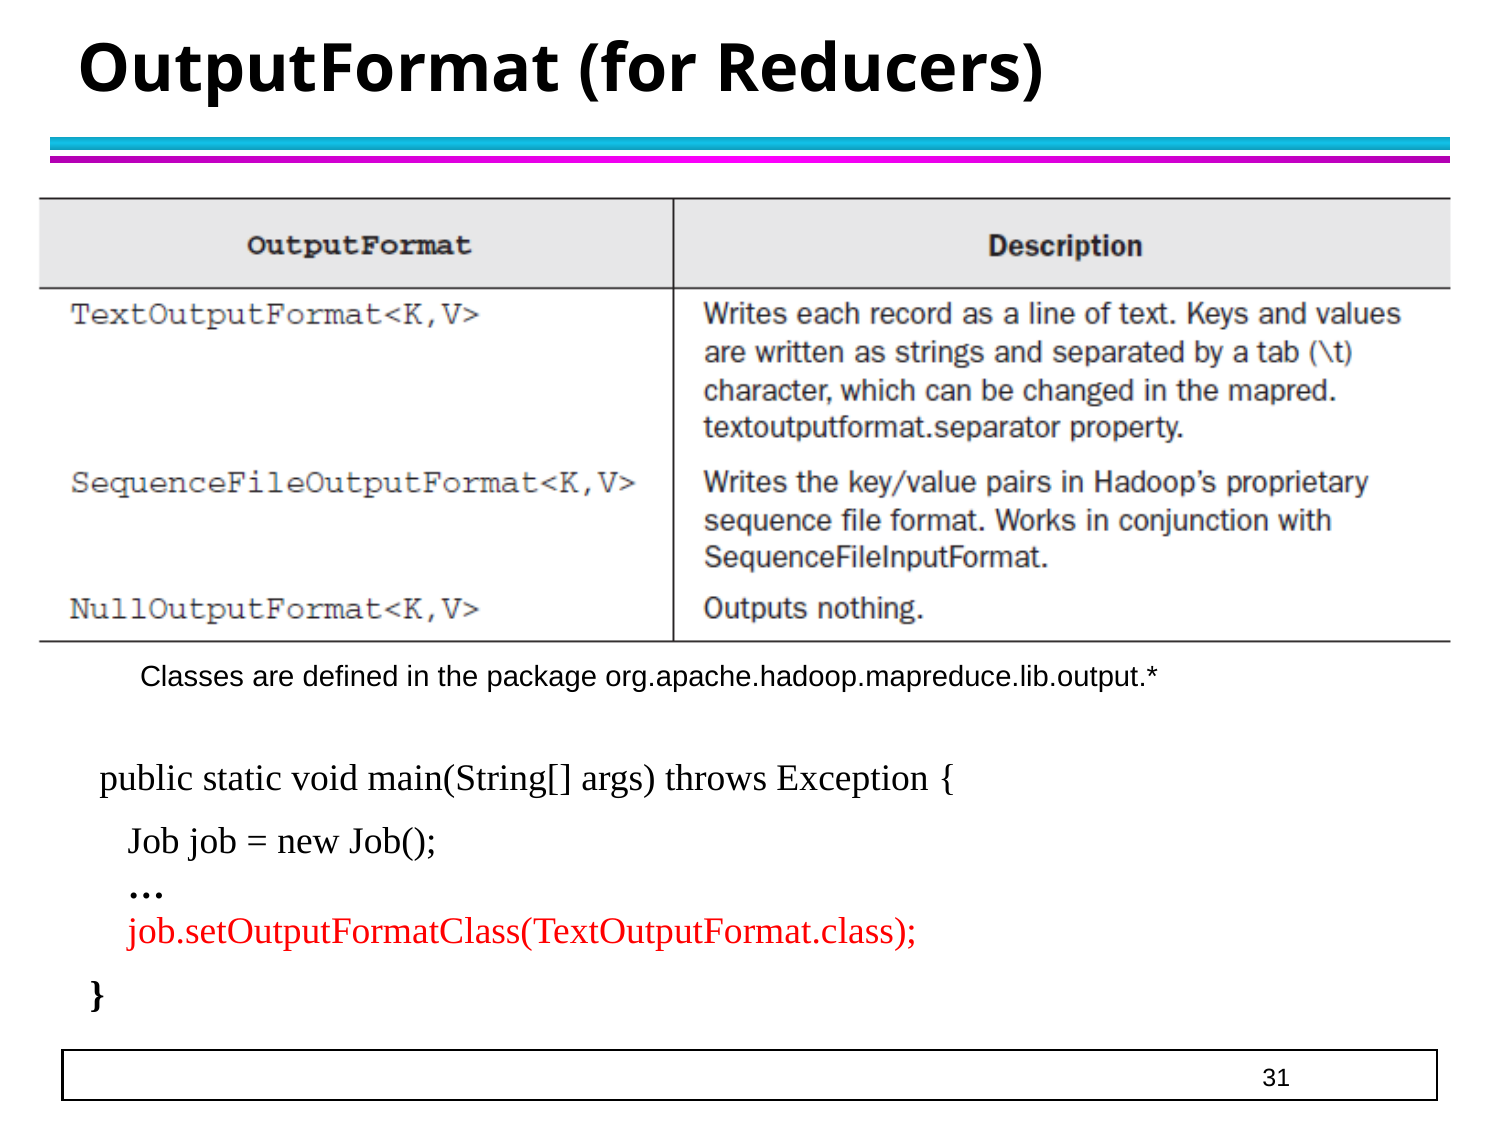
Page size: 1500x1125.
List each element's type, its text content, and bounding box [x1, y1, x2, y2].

text_box Classes are defined in the package org.apache.hadoop.mapreduce.lib.output.* [125, 660, 1431, 700]
text_box public static void main(String[] args) throws Exception { Job job = new Job(); … job.setOutputFormatClass(TextOutputFormat.class); } [75, 745, 1450, 1023]
title OutputFormat (for Reducers) [62, 24, 1421, 113]
picture [25, 187, 1471, 651]
